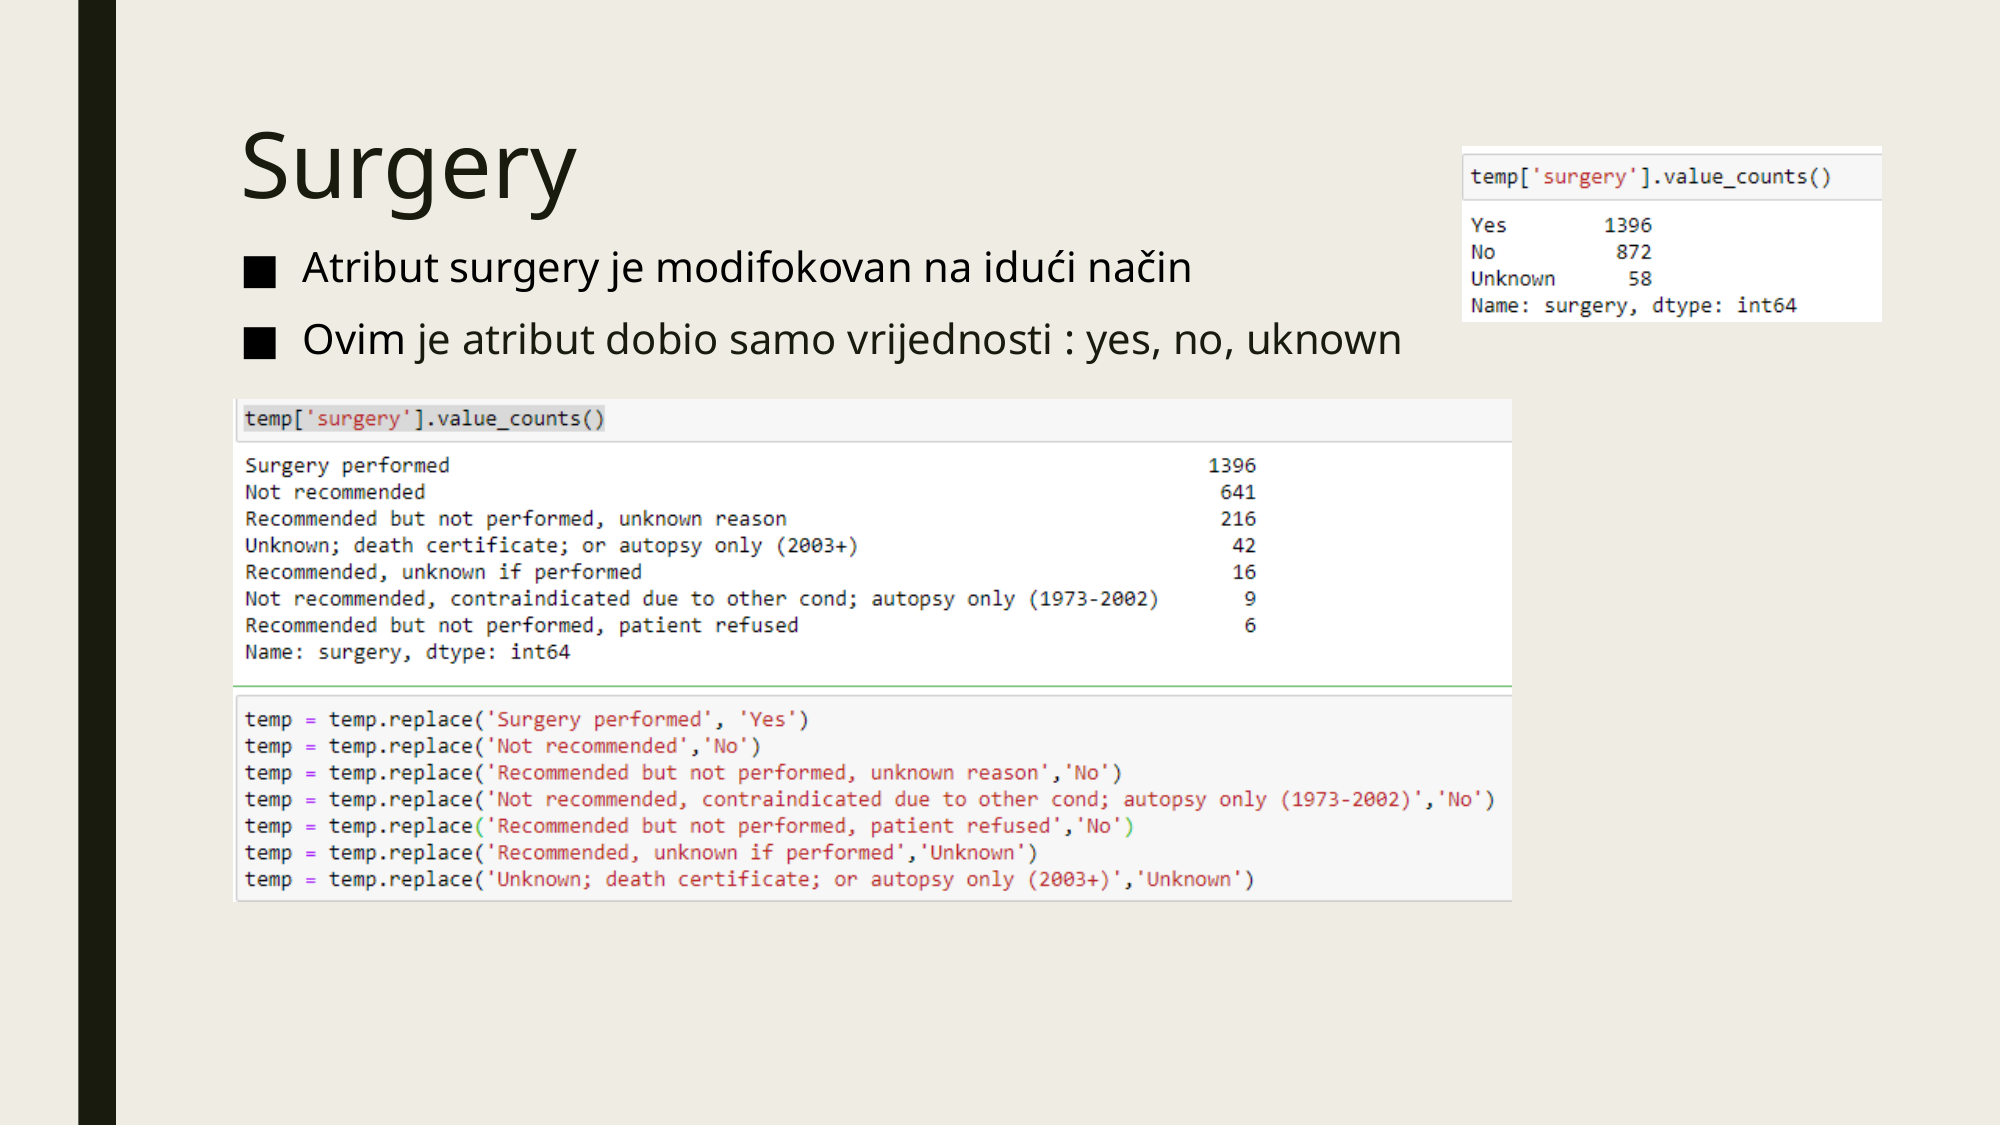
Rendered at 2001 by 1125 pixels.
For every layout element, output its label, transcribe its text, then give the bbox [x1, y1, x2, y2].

title Surgery [225, 112, 1800, 237]
picture [1462, 146, 1882, 322]
picture [233, 399, 1512, 902]
list Atribut surgery je modifokovan na idući način Ovim je atribut dobio samo vrijednosti : yes, no, uknown [225, 237, 1800, 963]
